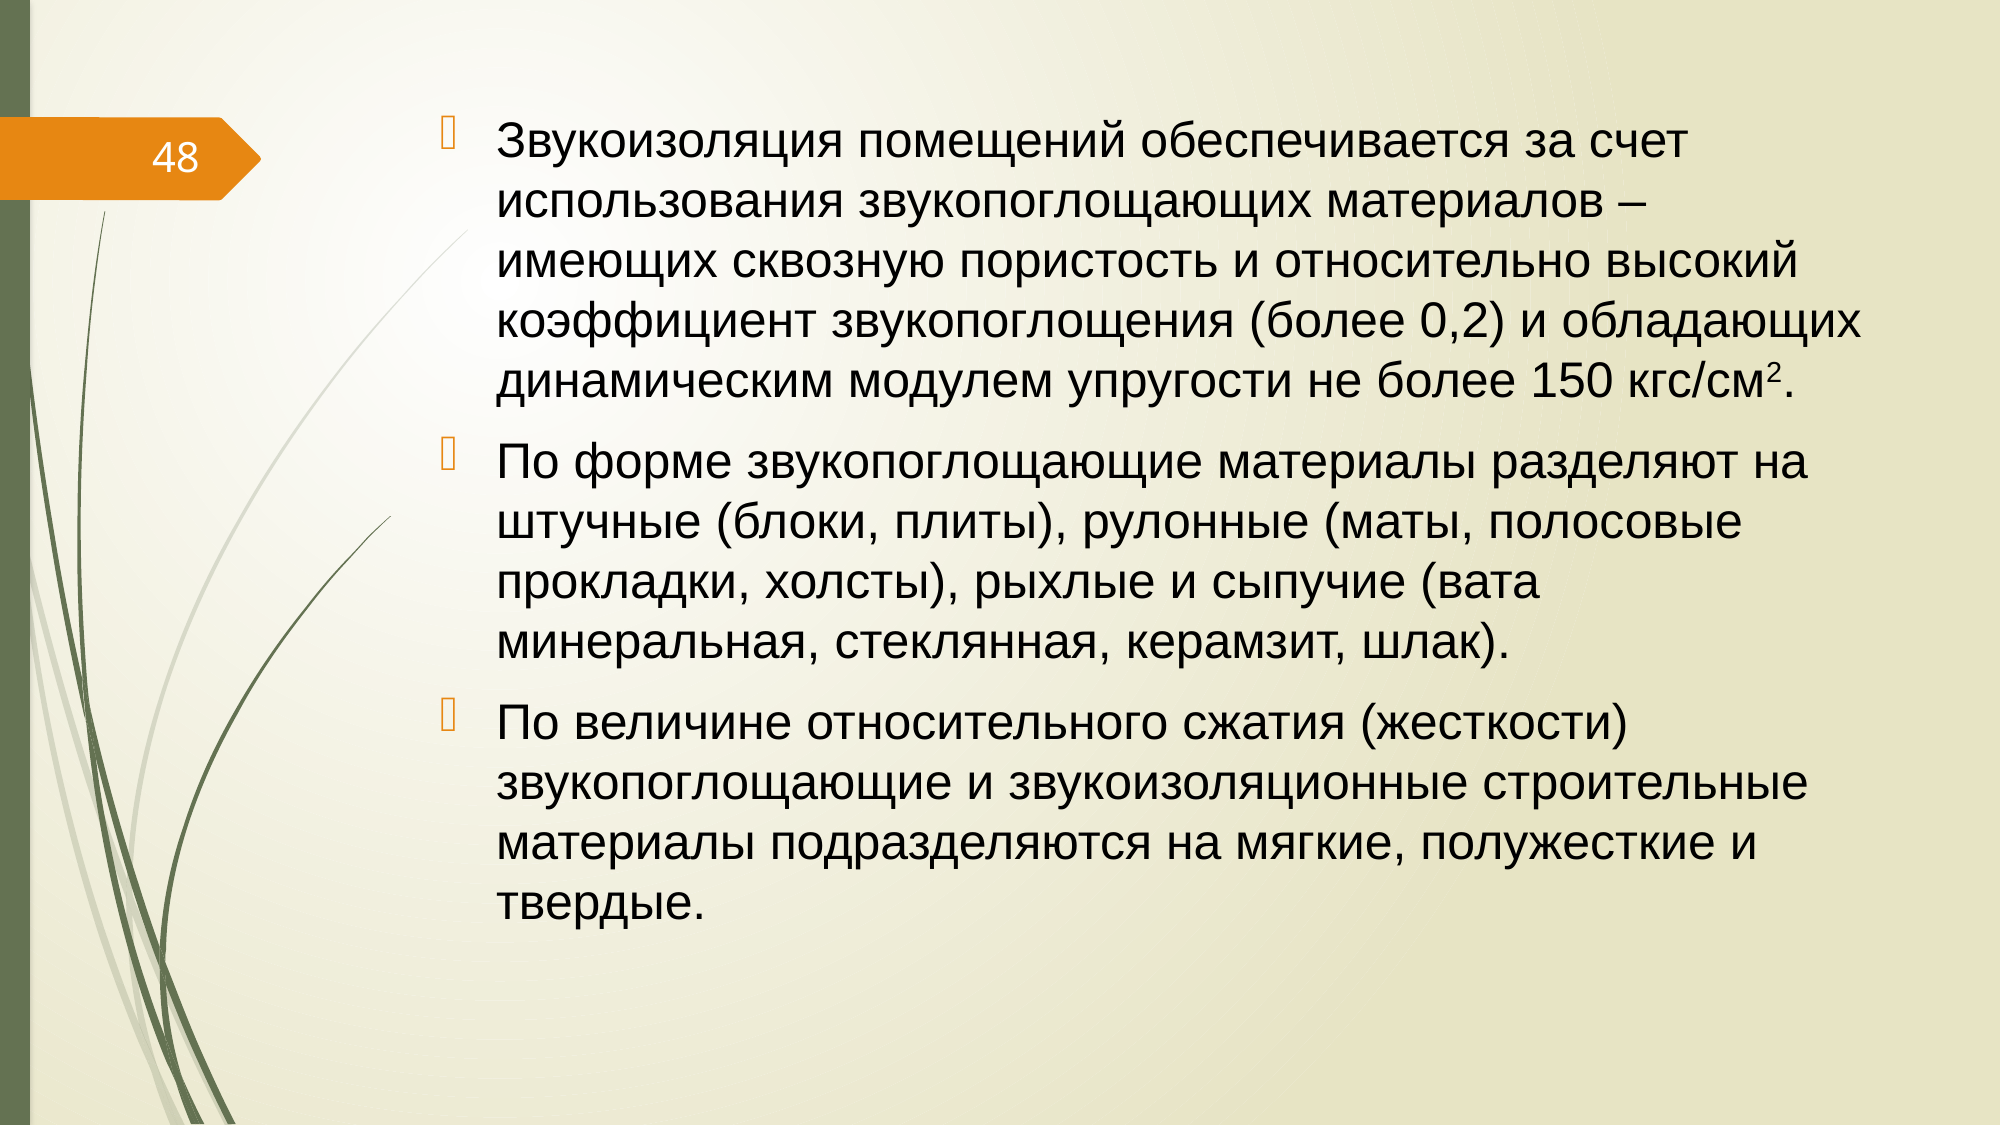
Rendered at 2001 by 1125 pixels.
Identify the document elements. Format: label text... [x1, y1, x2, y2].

list Звукоизоляция помещений обеспечивается за счет использования звукопоглощающих материалов – имеющих сквозную пористость и относительно высокий коэффициент звукопоглощения (более 0,2) и обладающих динамическим модулем упругости не более 150 кгс/см2. По форме звукопоглощающие материалы разделяют на штучные (блоки, плиты), рулонные (маты, полосовые прокладки, холсты), рыхлые и сыпучие (вата минеральная, стеклянная, керамзит, шлак). По величине относительного сжатия (жесткости) звукопоглощающие и звукоизоляционные строительные материалы подразделяются на мягкие, полужесткие и твердые. [424, 99, 1888, 970]
slide_number 48 [87, 129, 216, 190]
